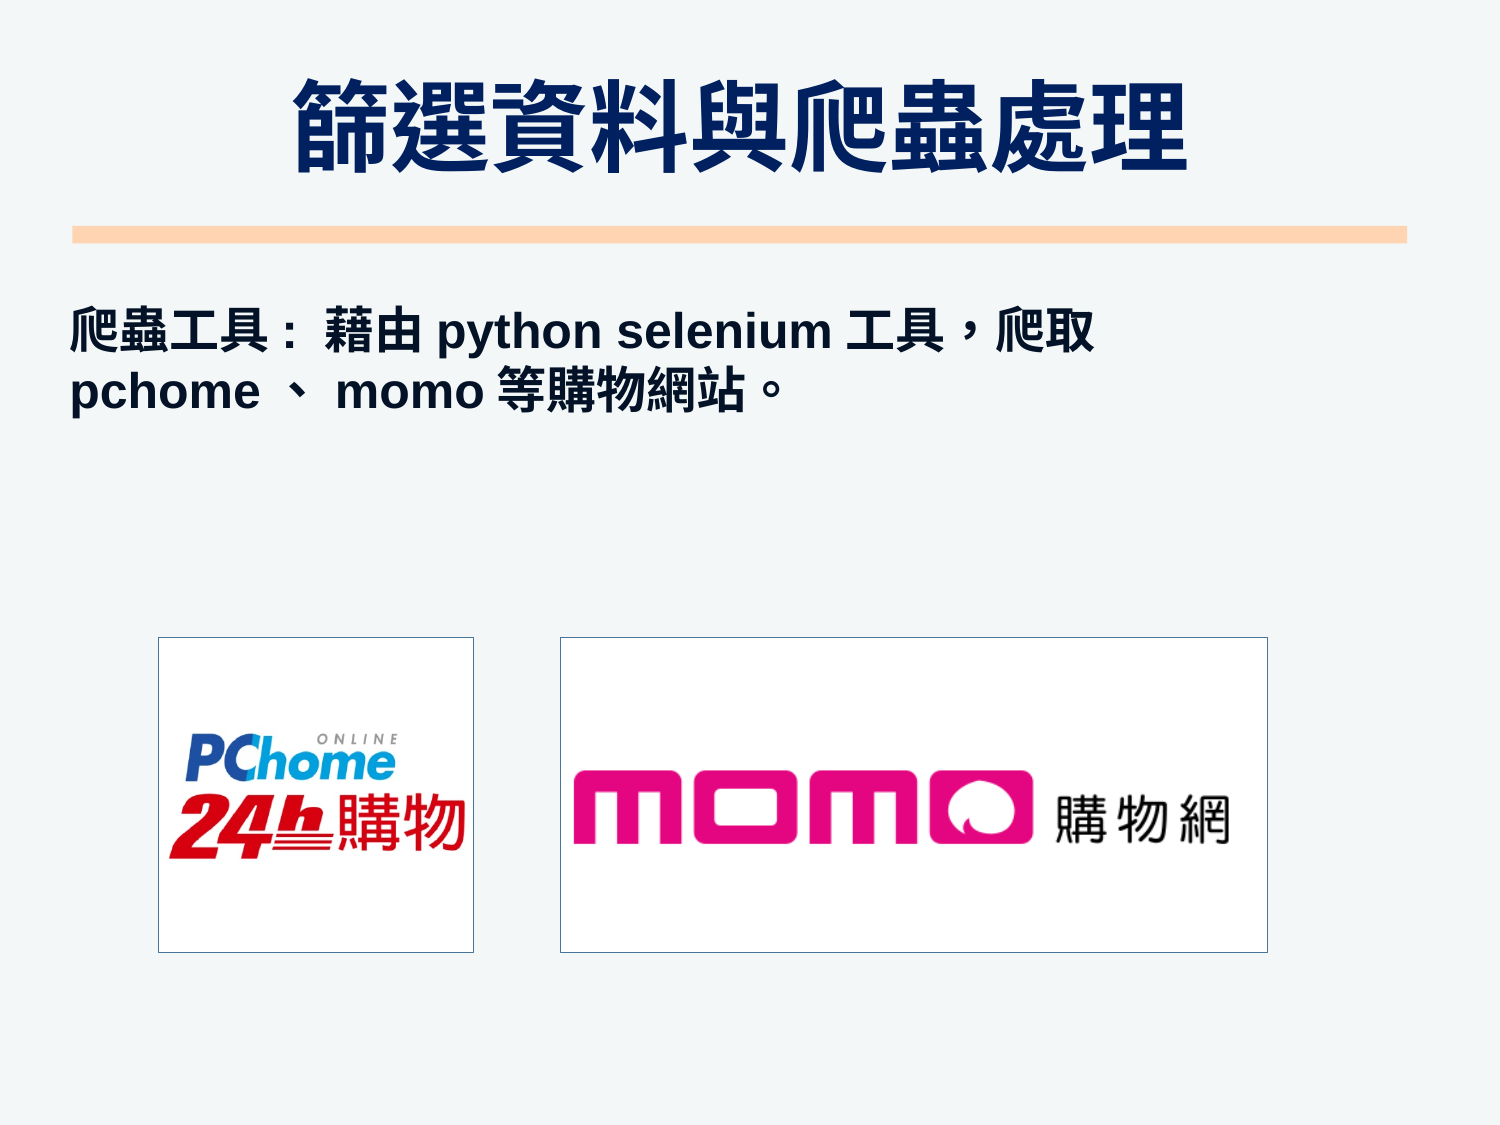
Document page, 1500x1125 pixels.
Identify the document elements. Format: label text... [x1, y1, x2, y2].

text_box [70, 224, 1409, 246]
picture [159, 638, 474, 953]
picture [560, 638, 1268, 953]
title 篩選資料與爬蟲處理 [64, 30, 1415, 219]
text_box 爬蟲工具: 藉由python selenium工具，爬取 pchome、momo等購物網站。 [54, 290, 1111, 426]
